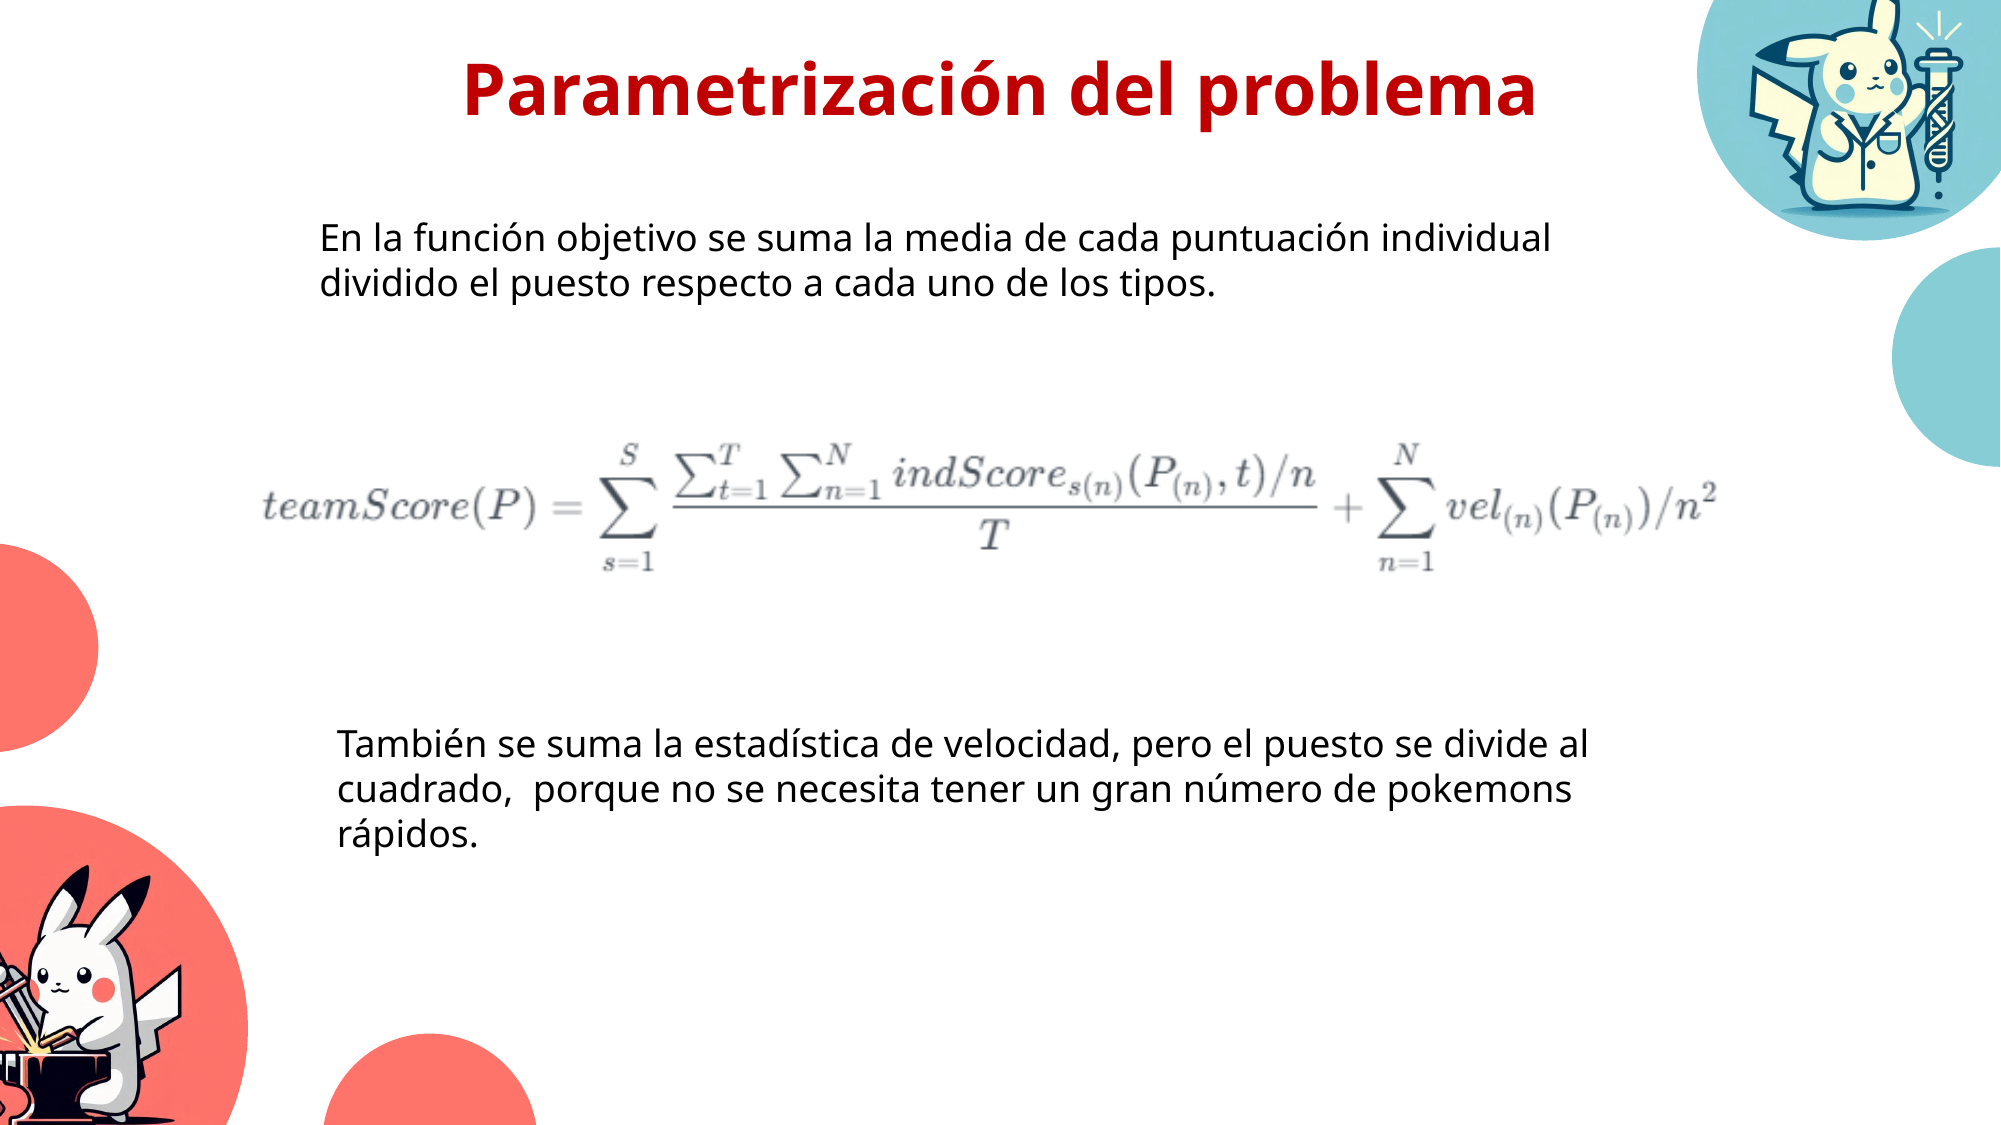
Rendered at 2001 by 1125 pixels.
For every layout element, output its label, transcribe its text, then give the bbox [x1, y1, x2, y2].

text_box En la función objetivo se suma la media de cada puntuación individual dividido el puesto respecto a cada uno de los tipos. [304, 206, 1667, 311]
picture [1696, 0, 2001, 242]
text_box Parametrización del problema [363, 45, 1637, 195]
text_box [1890, 245, 2000, 469]
text_box También se suma la estadística de velocidad, pero el puesto se divide al cuadrado, porque no se necesita tener un gran número de pokemons rápidos. [322, 712, 1685, 863]
picture [0, 805, 249, 1125]
text_box [322, 1032, 538, 1125]
picture [222, 383, 1777, 604]
text_box [0, 542, 100, 754]
